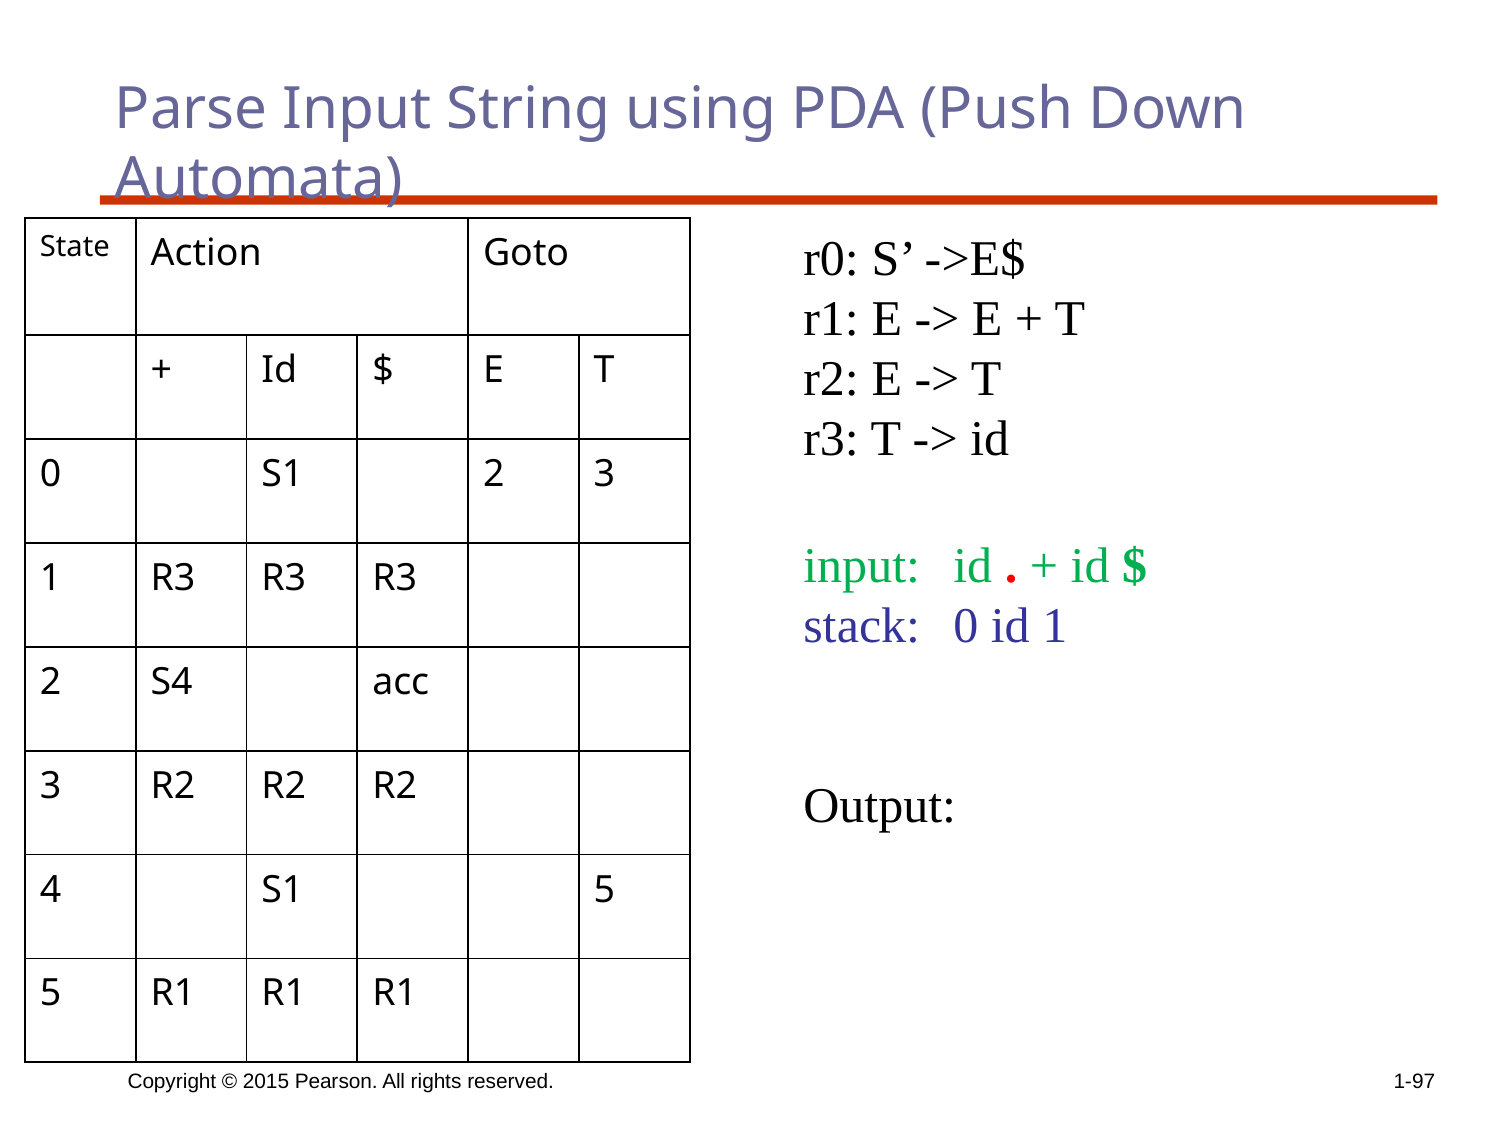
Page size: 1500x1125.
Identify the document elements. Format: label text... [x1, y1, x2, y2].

table_cell S4 [137, 648, 246, 750]
table_cell [137, 855, 246, 958]
table_cell R1 [247, 959, 356, 1061]
table_cell T [580, 336, 689, 438]
table_cell [580, 544, 689, 646]
table_cell R1 [137, 959, 246, 1061]
table_cell R2 [358, 752, 467, 854]
table_cell 0 [26, 440, 135, 542]
table_cell [469, 959, 578, 1061]
table_cell [469, 855, 578, 958]
table_cell 1 [26, 544, 135, 646]
table_cell [580, 752, 689, 854]
footer Copyright © 2015 Pearson. All rights reserved. [112, 1024, 801, 1101]
table_cell 2 [26, 648, 135, 750]
table_cell [358, 855, 467, 958]
table_cell 3 [580, 440, 689, 542]
table_cell 4 [26, 855, 135, 958]
table_cell E [469, 336, 578, 438]
title Parse Input String using PDA (Push Down Automata) [99, 62, 1438, 250]
table_header Action [137, 219, 467, 334]
table_cell + [137, 336, 246, 438]
table_cell [469, 544, 578, 646]
table_cell S1 [247, 440, 356, 542]
table_cell acc [358, 648, 467, 750]
table_cell Id [247, 336, 356, 438]
table_cell [26, 336, 135, 438]
table_cell [137, 440, 246, 542]
table_cell R3 [358, 544, 467, 646]
table_cell R3 [247, 544, 356, 646]
table_cell [358, 440, 467, 542]
table_header Goto [469, 219, 689, 334]
table_cell 2 [469, 440, 578, 542]
slide_number 1-97 [1137, 1024, 1451, 1101]
table_cell [469, 648, 578, 750]
text_box input: id . + id $ stack: 0 id 1 Output: [788, 524, 1263, 840]
table_cell 3 [26, 752, 135, 854]
table_cell [247, 648, 356, 750]
table_cell [580, 648, 689, 750]
table_cell R2 [247, 752, 356, 854]
table_cell [580, 959, 689, 1061]
table_cell R1 [358, 959, 467, 1061]
table_cell $ [358, 336, 467, 438]
table_cell R2 [137, 752, 246, 854]
table_cell R3 [137, 544, 246, 646]
table_cell 5 [580, 855, 689, 958]
text_box r0: S’ ->E$ r1: E -> E + T r2: E -> T r3: T -> id [788, 218, 1163, 473]
table_cell S1 [247, 855, 356, 958]
table_cell 5 [26, 959, 135, 1061]
table_header State [26, 219, 135, 334]
table_cell [469, 752, 578, 854]
